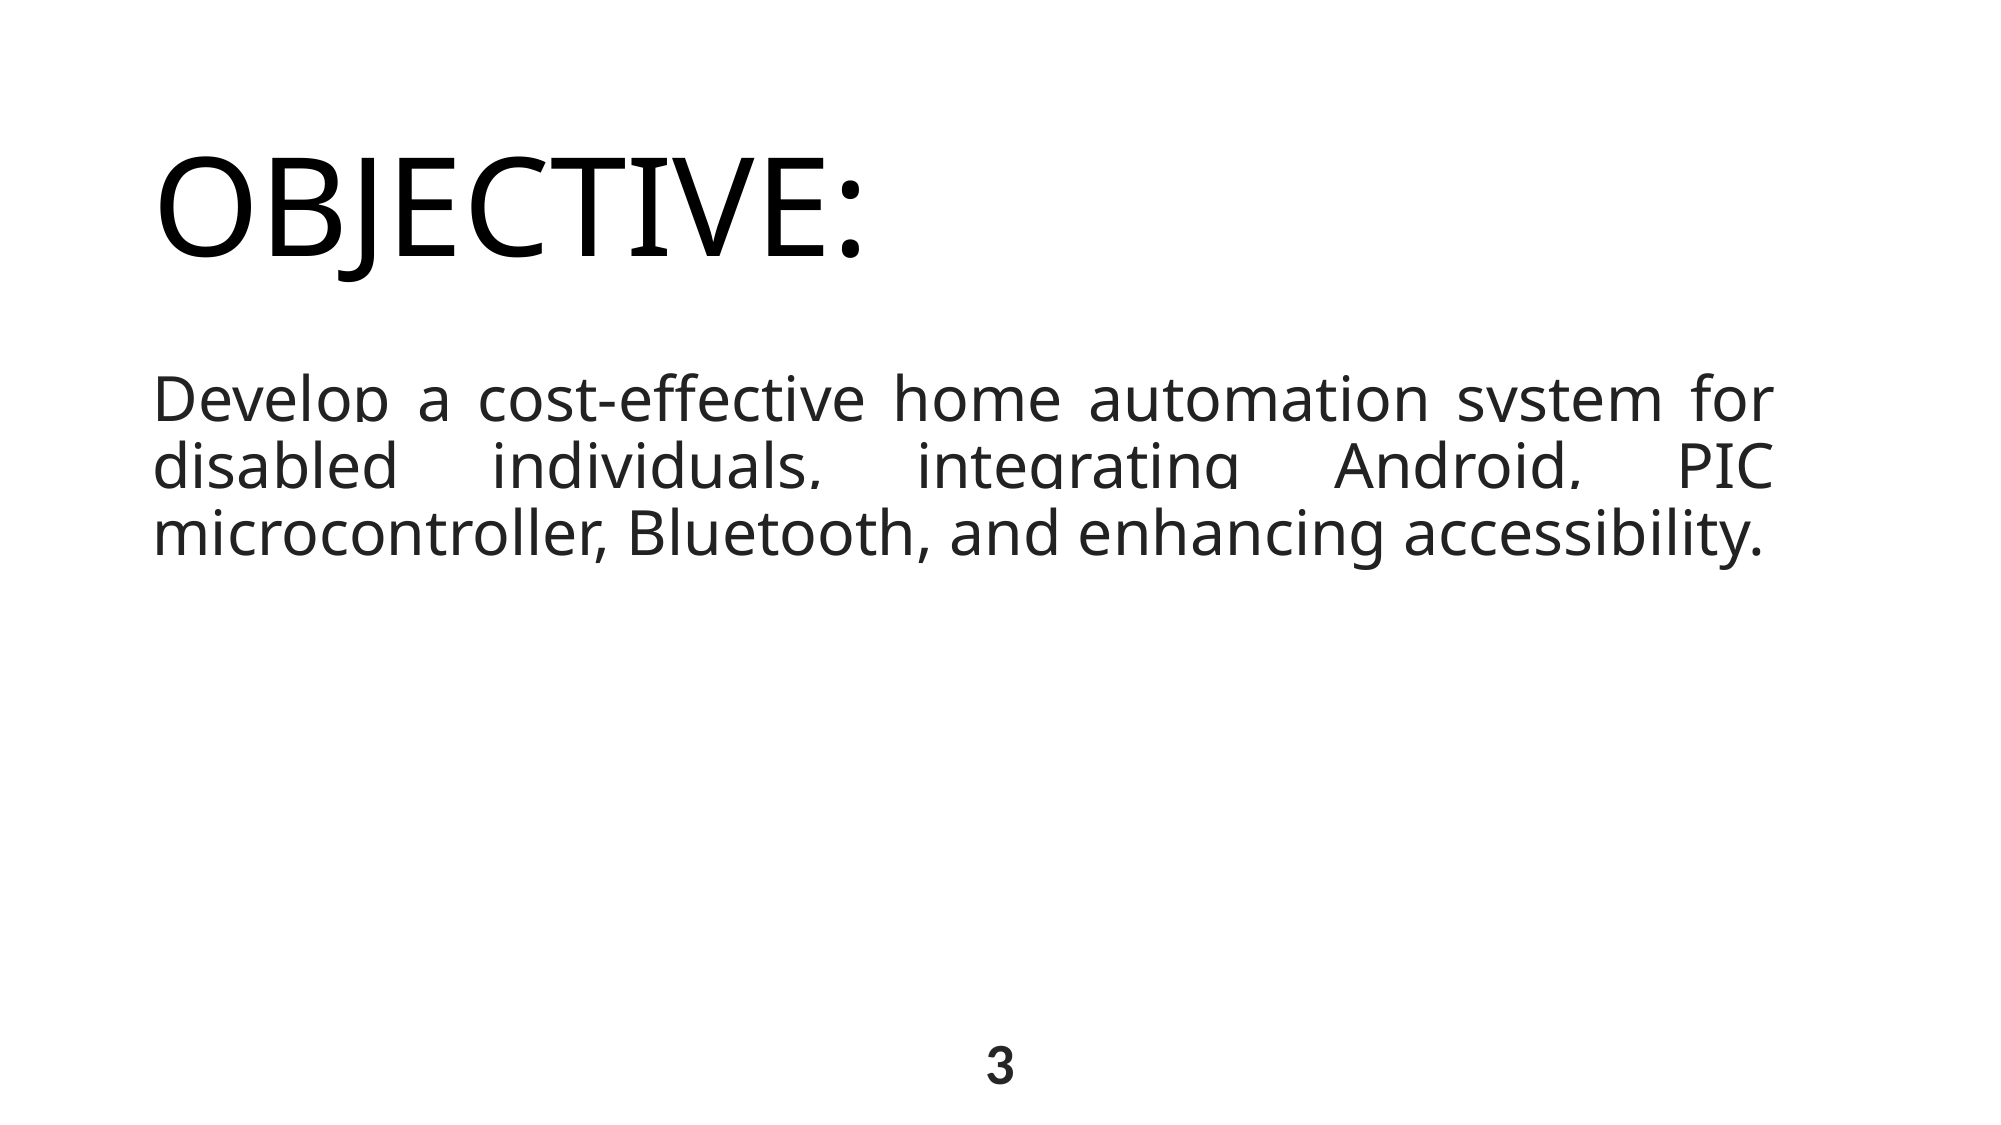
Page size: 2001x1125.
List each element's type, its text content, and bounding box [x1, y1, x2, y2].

title OBJECTIVE: [137, 96, 1863, 315]
list Develop a cost-effective home automation system for disabled individuals, integrating Android, PIC microcontroller, Bluetooth, and enhancing accessibility. [137, 359, 1793, 766]
slide_number 3 [964, 1028, 1036, 1095]
